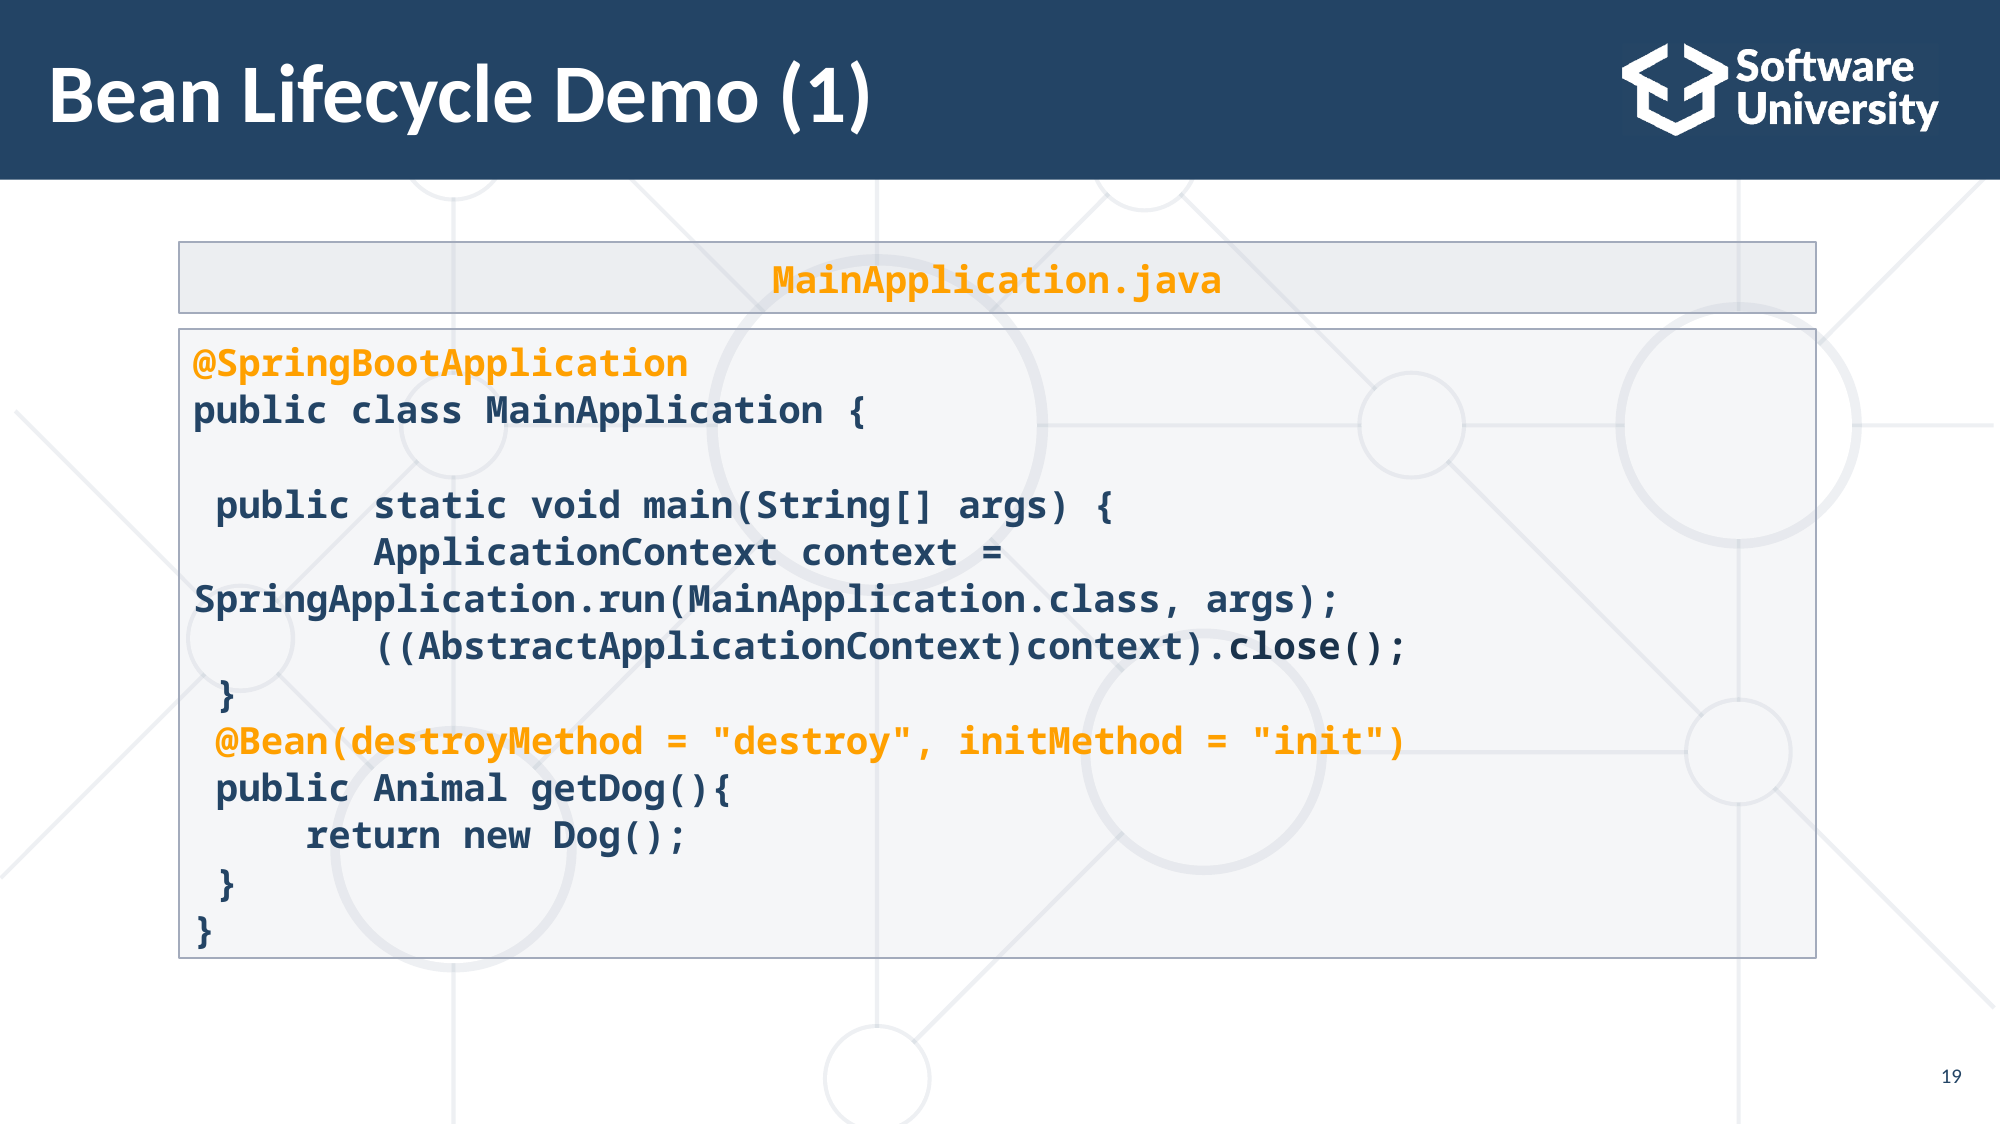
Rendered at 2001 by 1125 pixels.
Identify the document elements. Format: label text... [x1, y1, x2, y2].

text_box @SpringBootApplication public class MainApplication { public static void main(String[] args) { ApplicationContext context = SpringApplication.run(MainApplication.class, args); ((AbstractApplicationContext)context).close(); } @Bean(destroyMethod = "destroy", initMethod = "init") public Animal getDog(){ return new Dog(); } } [178, 329, 1817, 959]
picture [1622, 43, 1939, 136]
slide_number 19 [1897, 1049, 1968, 1100]
text_box MainApplication.java [178, 241, 1817, 313]
title Bean Lifecycle Demo (1) [31, 16, 1591, 162]
